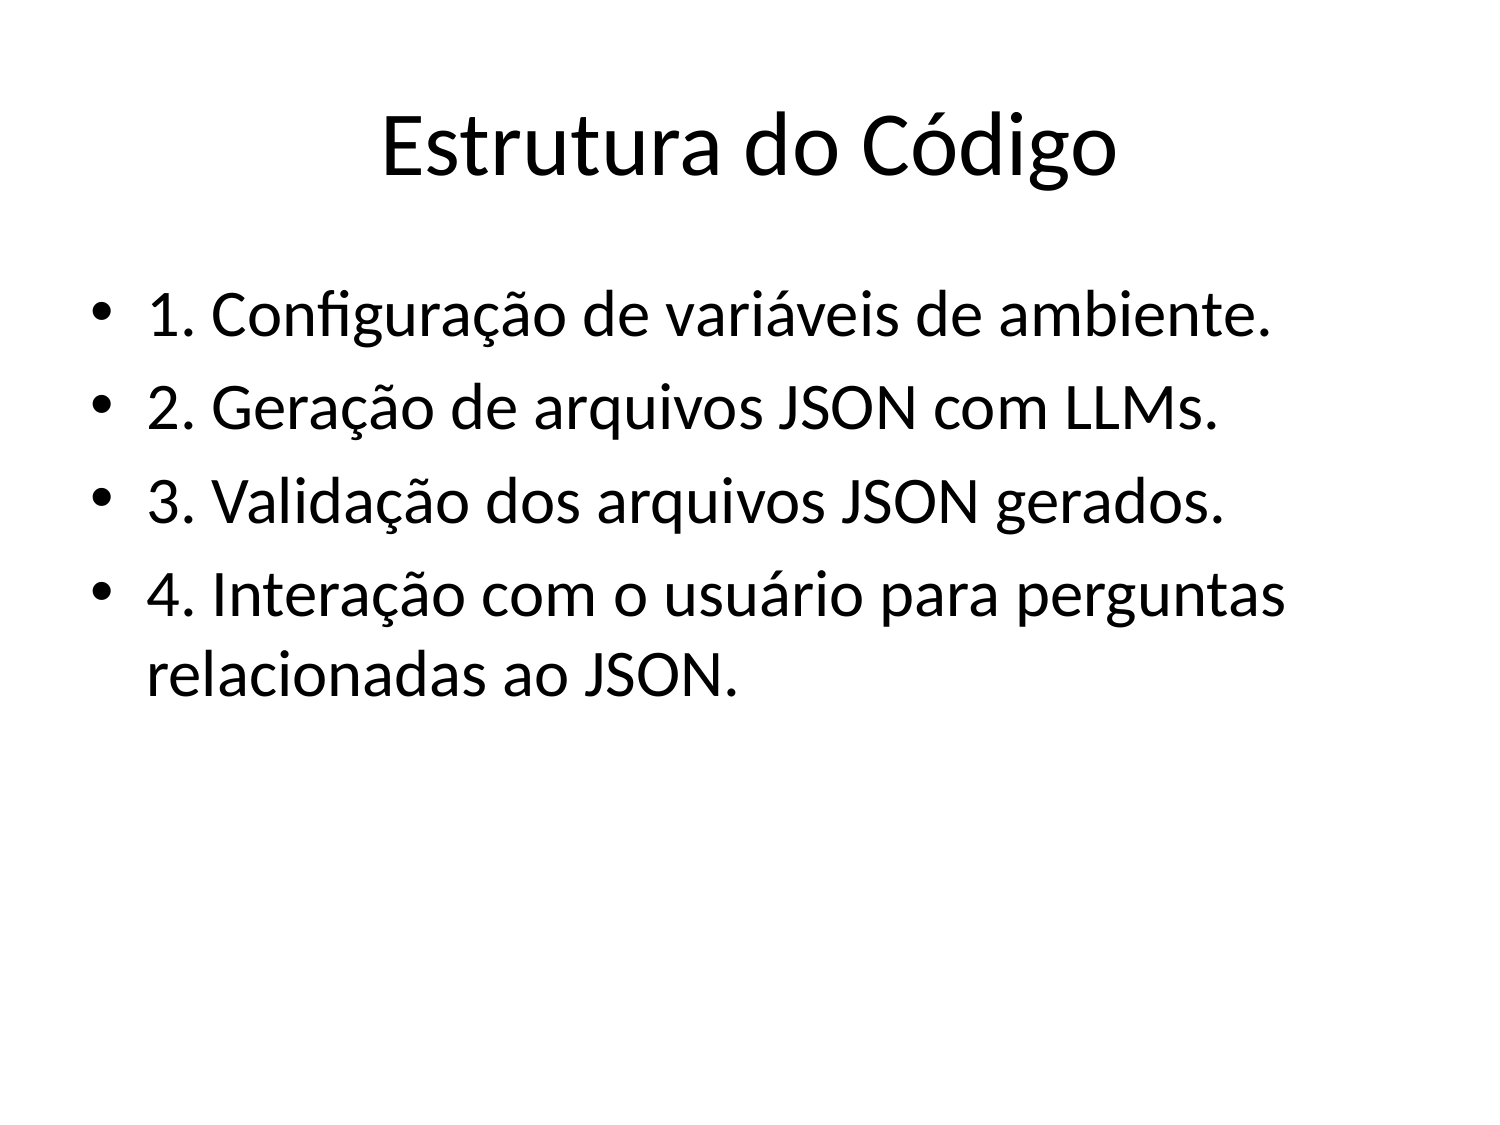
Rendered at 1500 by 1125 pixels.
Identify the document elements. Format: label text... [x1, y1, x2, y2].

title Estrutura do Código [75, 45, 1425, 233]
list 1. Configuração de variáveis de ambiente. 2. Geração de arquivos JSON com LLMs. 3. Validação dos arquivos JSON gerados. 4. Interação com o usuário para perguntas relacionadas ao JSON. [75, 262, 1425, 1005]
